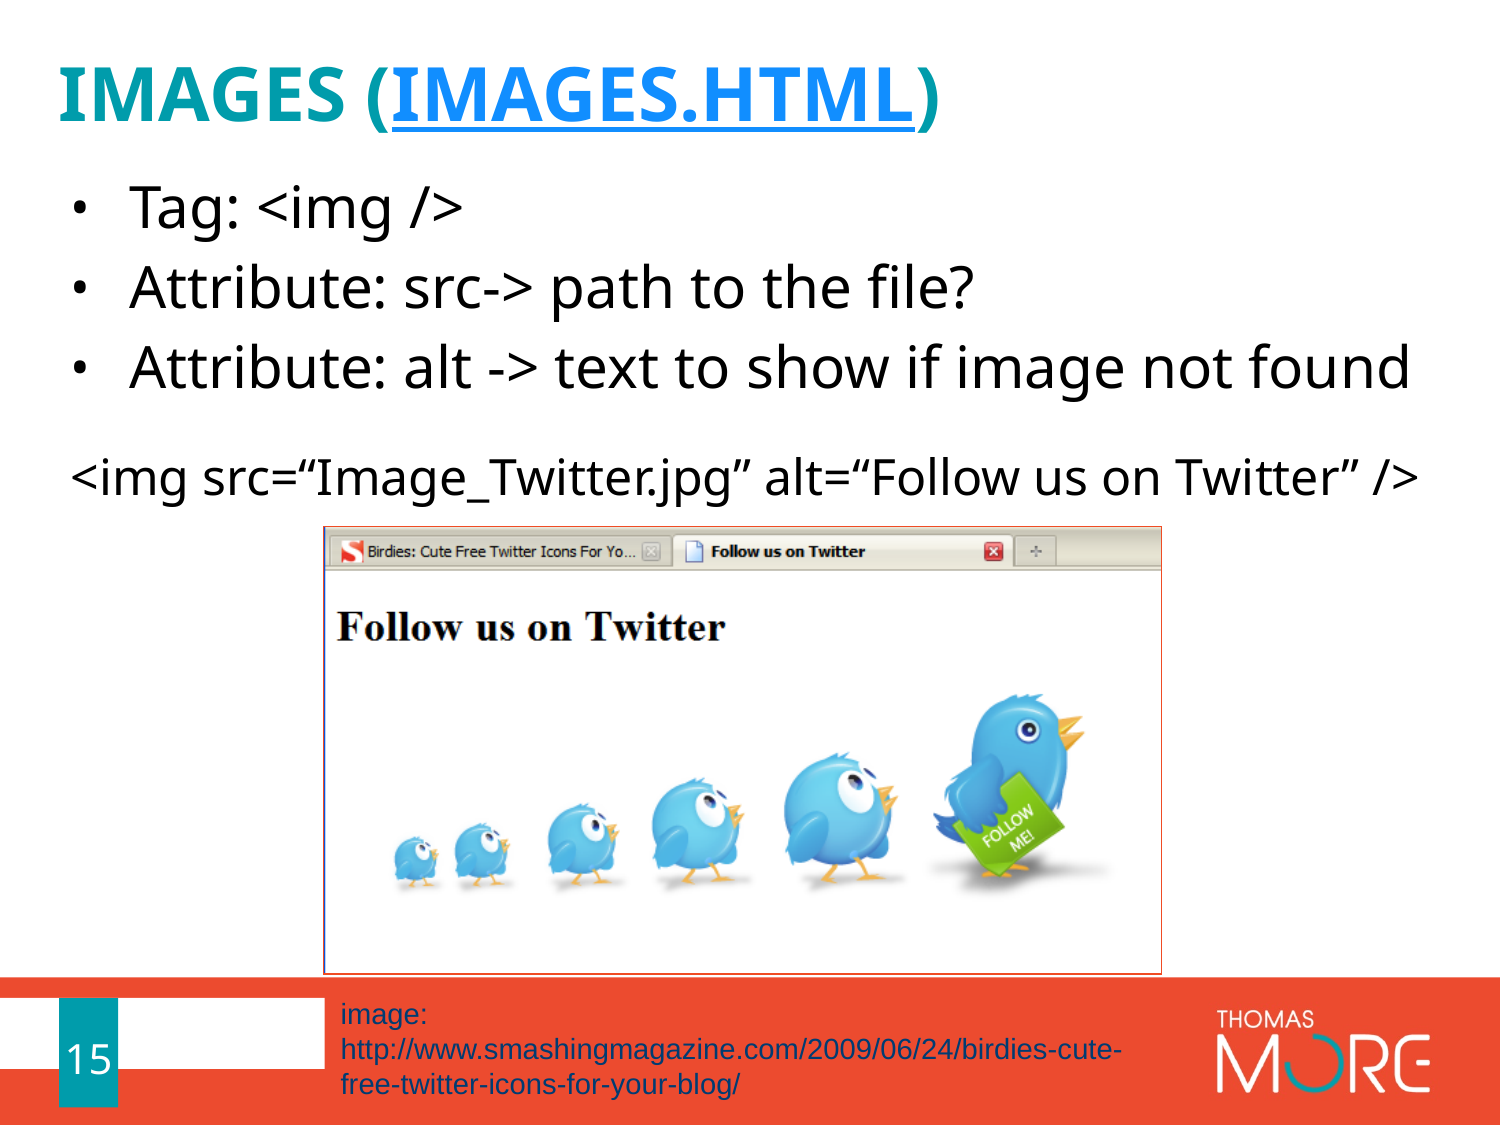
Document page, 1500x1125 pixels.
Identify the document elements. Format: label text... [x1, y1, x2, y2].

text_box image: http://www.smashingmagazine.com/2009/06/24/birdies-cute-free-twitter-icons-for-your-blog/ [325, 987, 1161, 1108]
picture [324, 526, 1162, 974]
slide_number 15 [59, 998, 119, 1108]
title Images (images.html) [0, 0, 1500, 137]
list Tag: <img /> Attribute: src-> path to the file? Attribute: alt -> text to show if image not found <img src=“Image_Twitter.jpg” alt=“Follow us on Twitter” /> [0, 137, 1500, 880]
picture [1187, 980, 1459, 1122]
